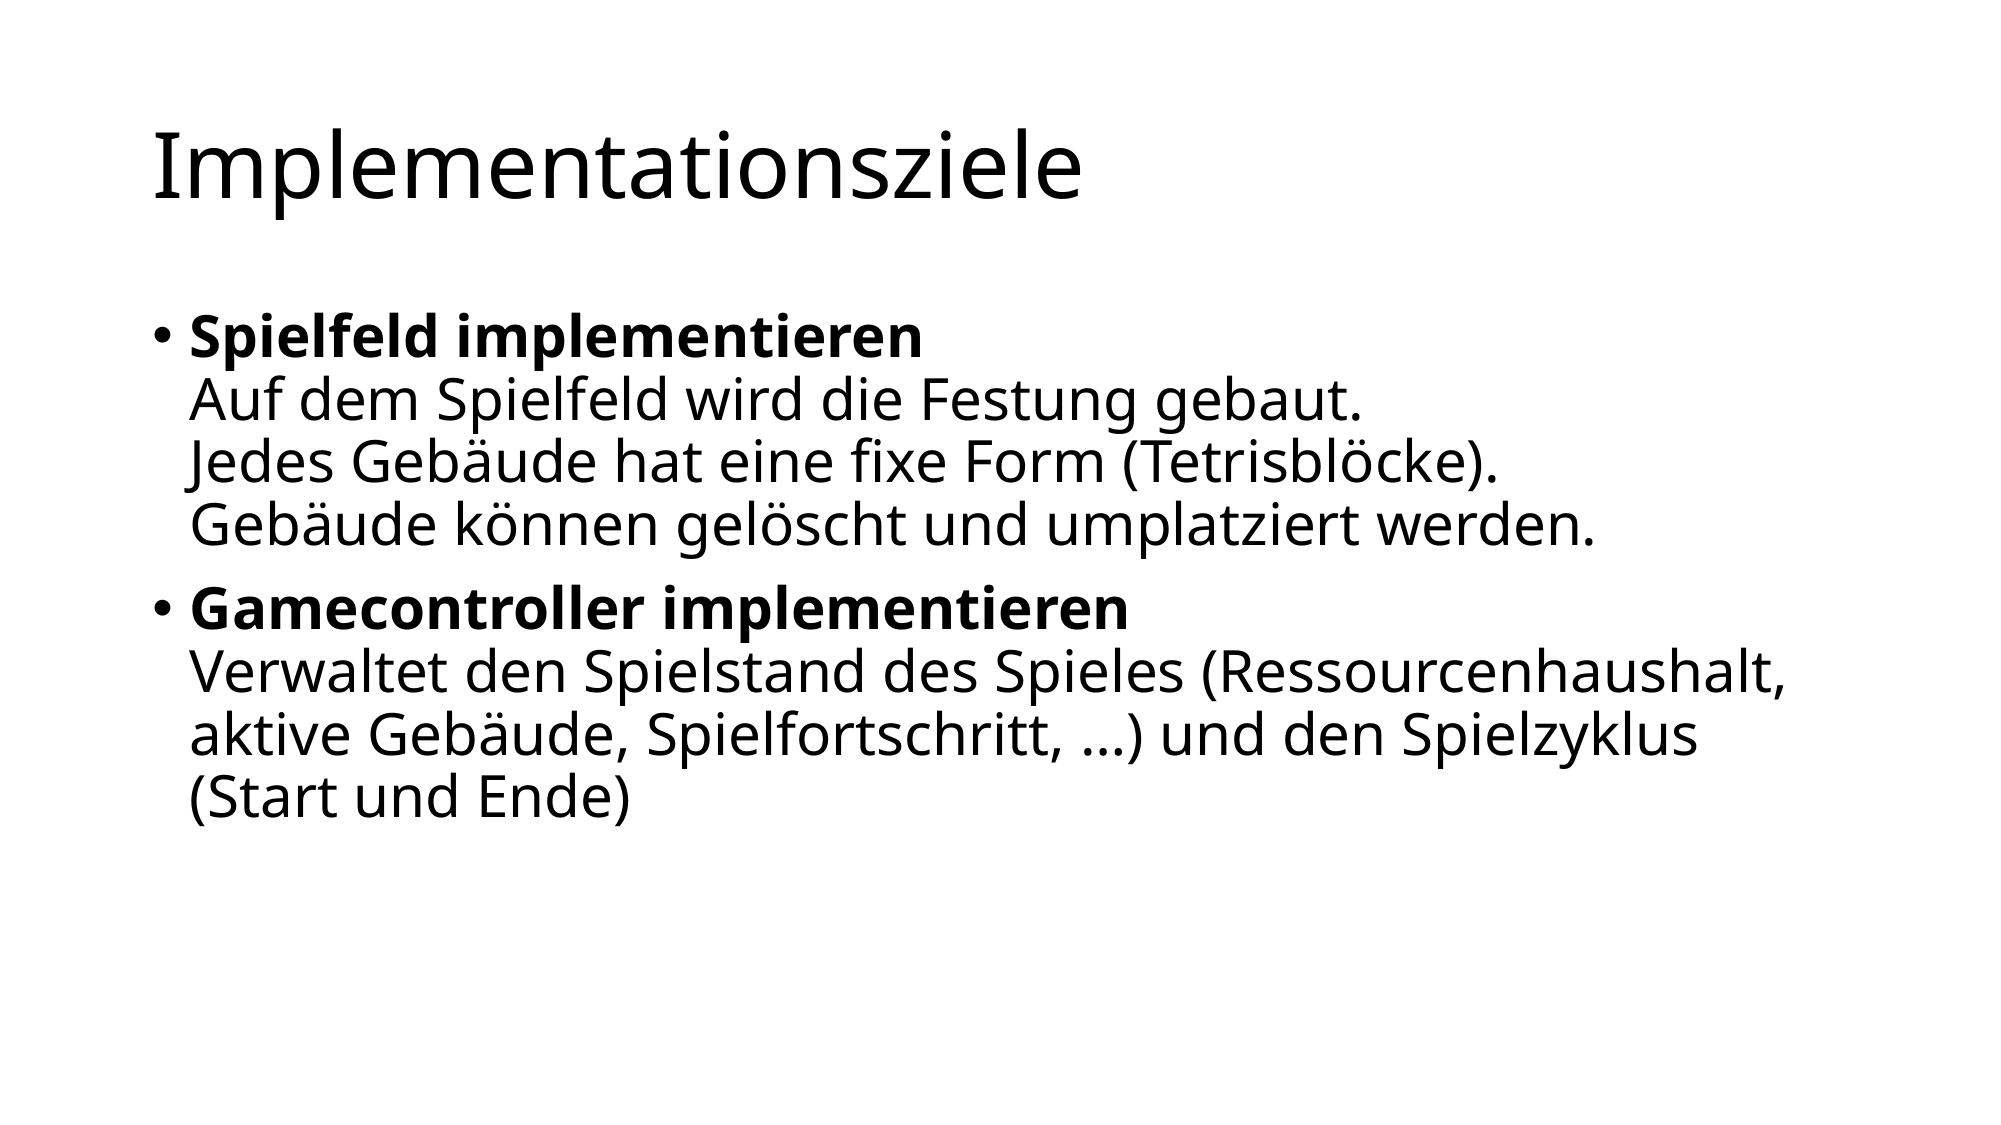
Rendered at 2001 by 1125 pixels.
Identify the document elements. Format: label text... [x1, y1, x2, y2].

title Implementationsziele [137, 59, 1863, 278]
list Spielfeld implementieren Auf dem Spielfeld wird die Festung gebaut. Jedes Gebäude hat eine fixe Form (Tetrisblöcke). Gebäude können gelöscht und umplatziert werden. Gamecontroller implementieren Verwaltet den Spielstand des Spieles (Ressourcenhaushalt, aktive Gebäude, Spielfortschritt, …) und den Spielzyklus (Start und Ende) [137, 299, 1863, 1014]
